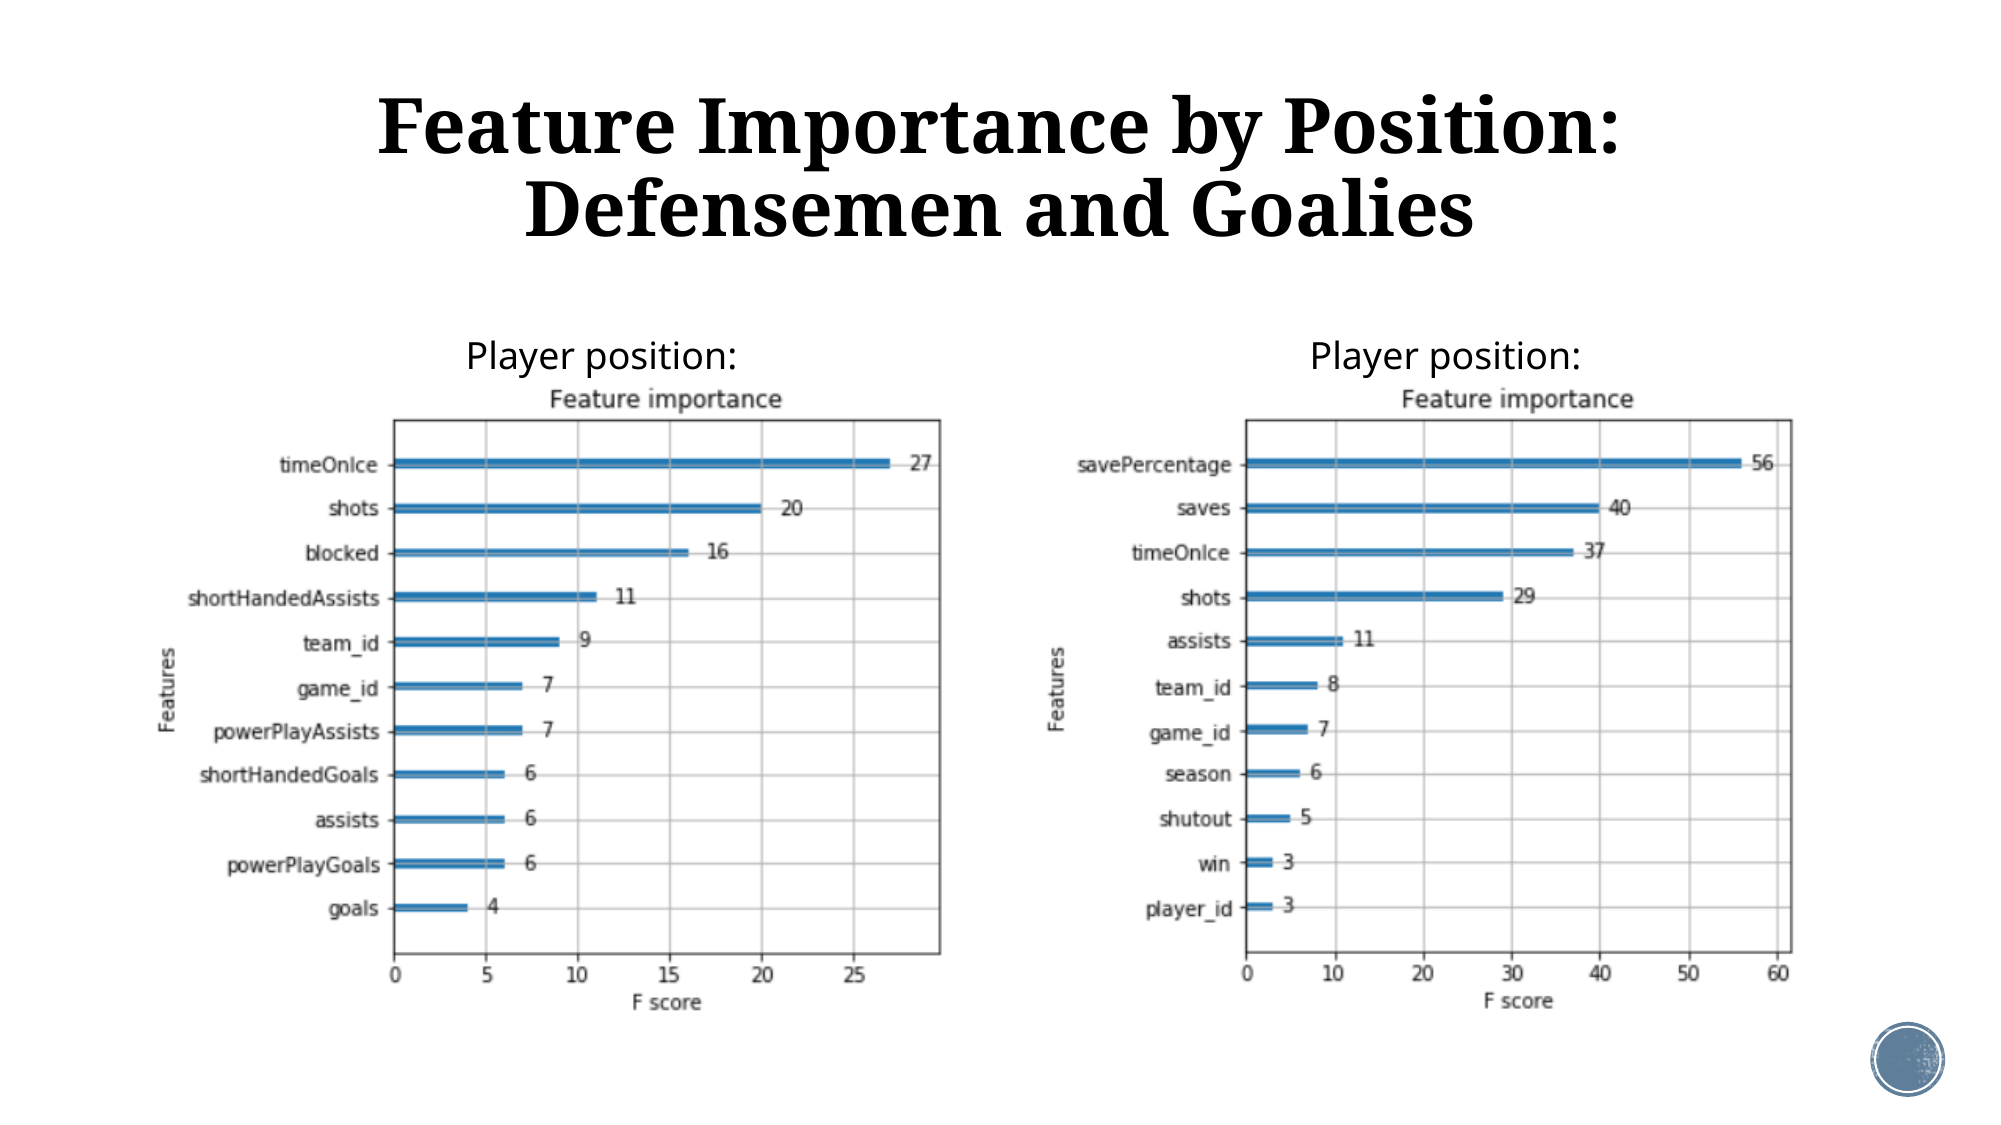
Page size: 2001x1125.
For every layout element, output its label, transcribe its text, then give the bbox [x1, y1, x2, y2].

text_box Player position: Defense [450, 324, 894, 383]
picture [153, 384, 956, 1023]
picture [1870, 1021, 1946, 1097]
title Feature Importance by Position: Defensemen and Goalies [175, 79, 1826, 261]
text_box Player position: Goalie [1294, 324, 1711, 383]
picture [1044, 384, 1810, 1023]
